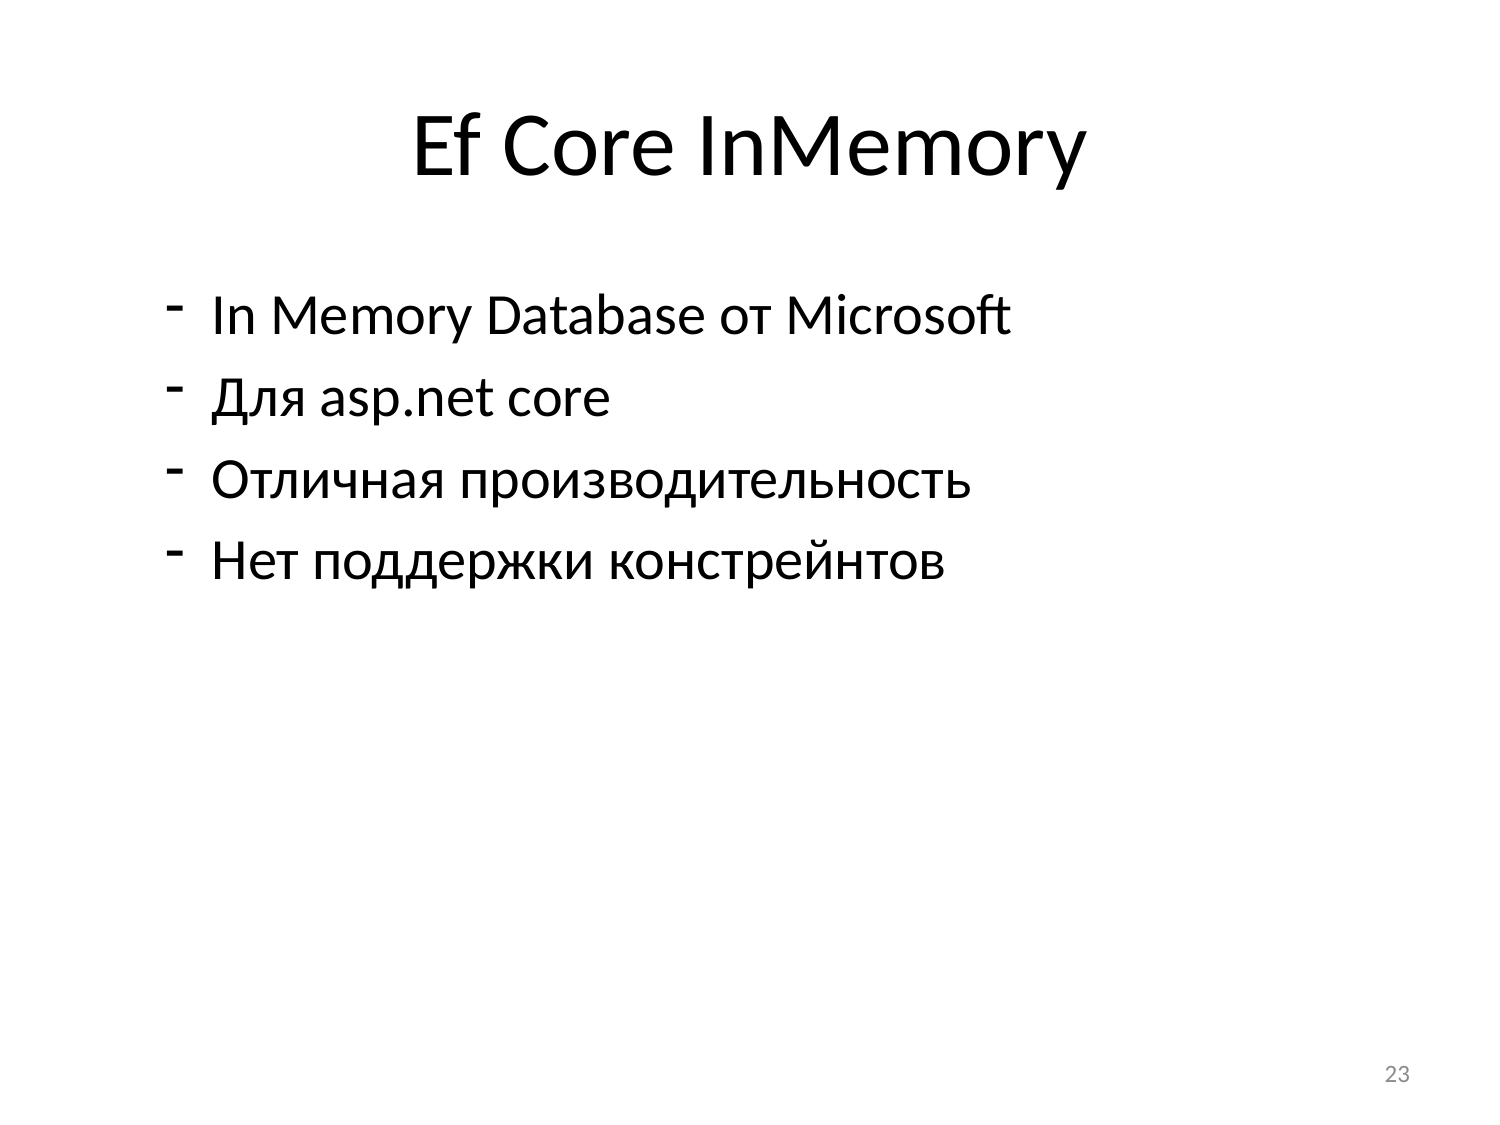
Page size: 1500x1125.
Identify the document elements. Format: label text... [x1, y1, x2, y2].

list In Memory Database от Microsoft Для asp.net core Отличная производительность Нет поддержки констрейнтов [75, 268, 1425, 1012]
slide_number 23 [1074, 1042, 1425, 1103]
title Ef Core InMemory [75, 45, 1425, 233]
